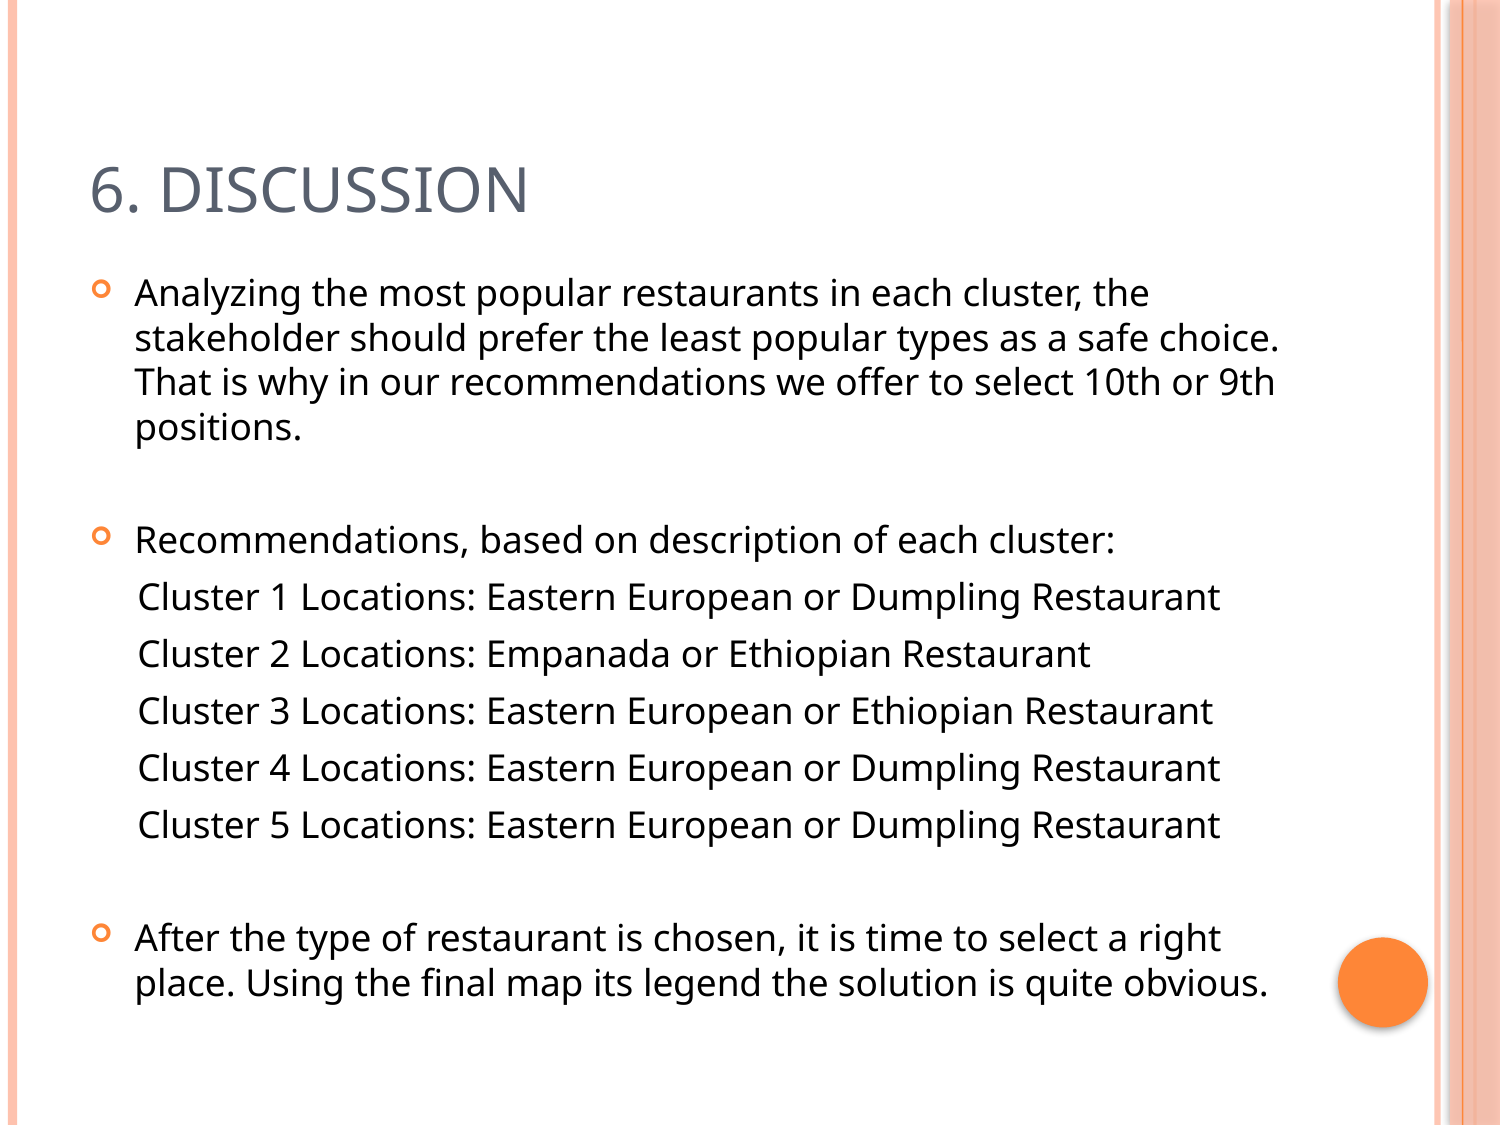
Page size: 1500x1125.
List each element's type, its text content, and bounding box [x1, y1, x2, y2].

list Analyzing the most popular restaurants in each cluster, the stakeholder should prefer the least popular types as a safe choice. That is why in our recommendations we offer to select 10th or 9th positions. Recommendations, based on description of each cluster: Cluster 1 Locations: Eastern European or Dumpling Restaurant Cluster 2 Locations: Empanada or Ethiopian Restaurant Cluster 3 Locations: Eastern European or Ethiopian Restaurant Cluster 4 Locations: Eastern European or Dumpling Restaurant Cluster 5 Locations: Eastern European or Dumpling Restaurant After the type of restaurant is chosen, it is time to select a right place. Using the final map its legend the solution is quite obvious. [75, 262, 1300, 1062]
title 6. Discussion [75, 45, 1300, 233]
